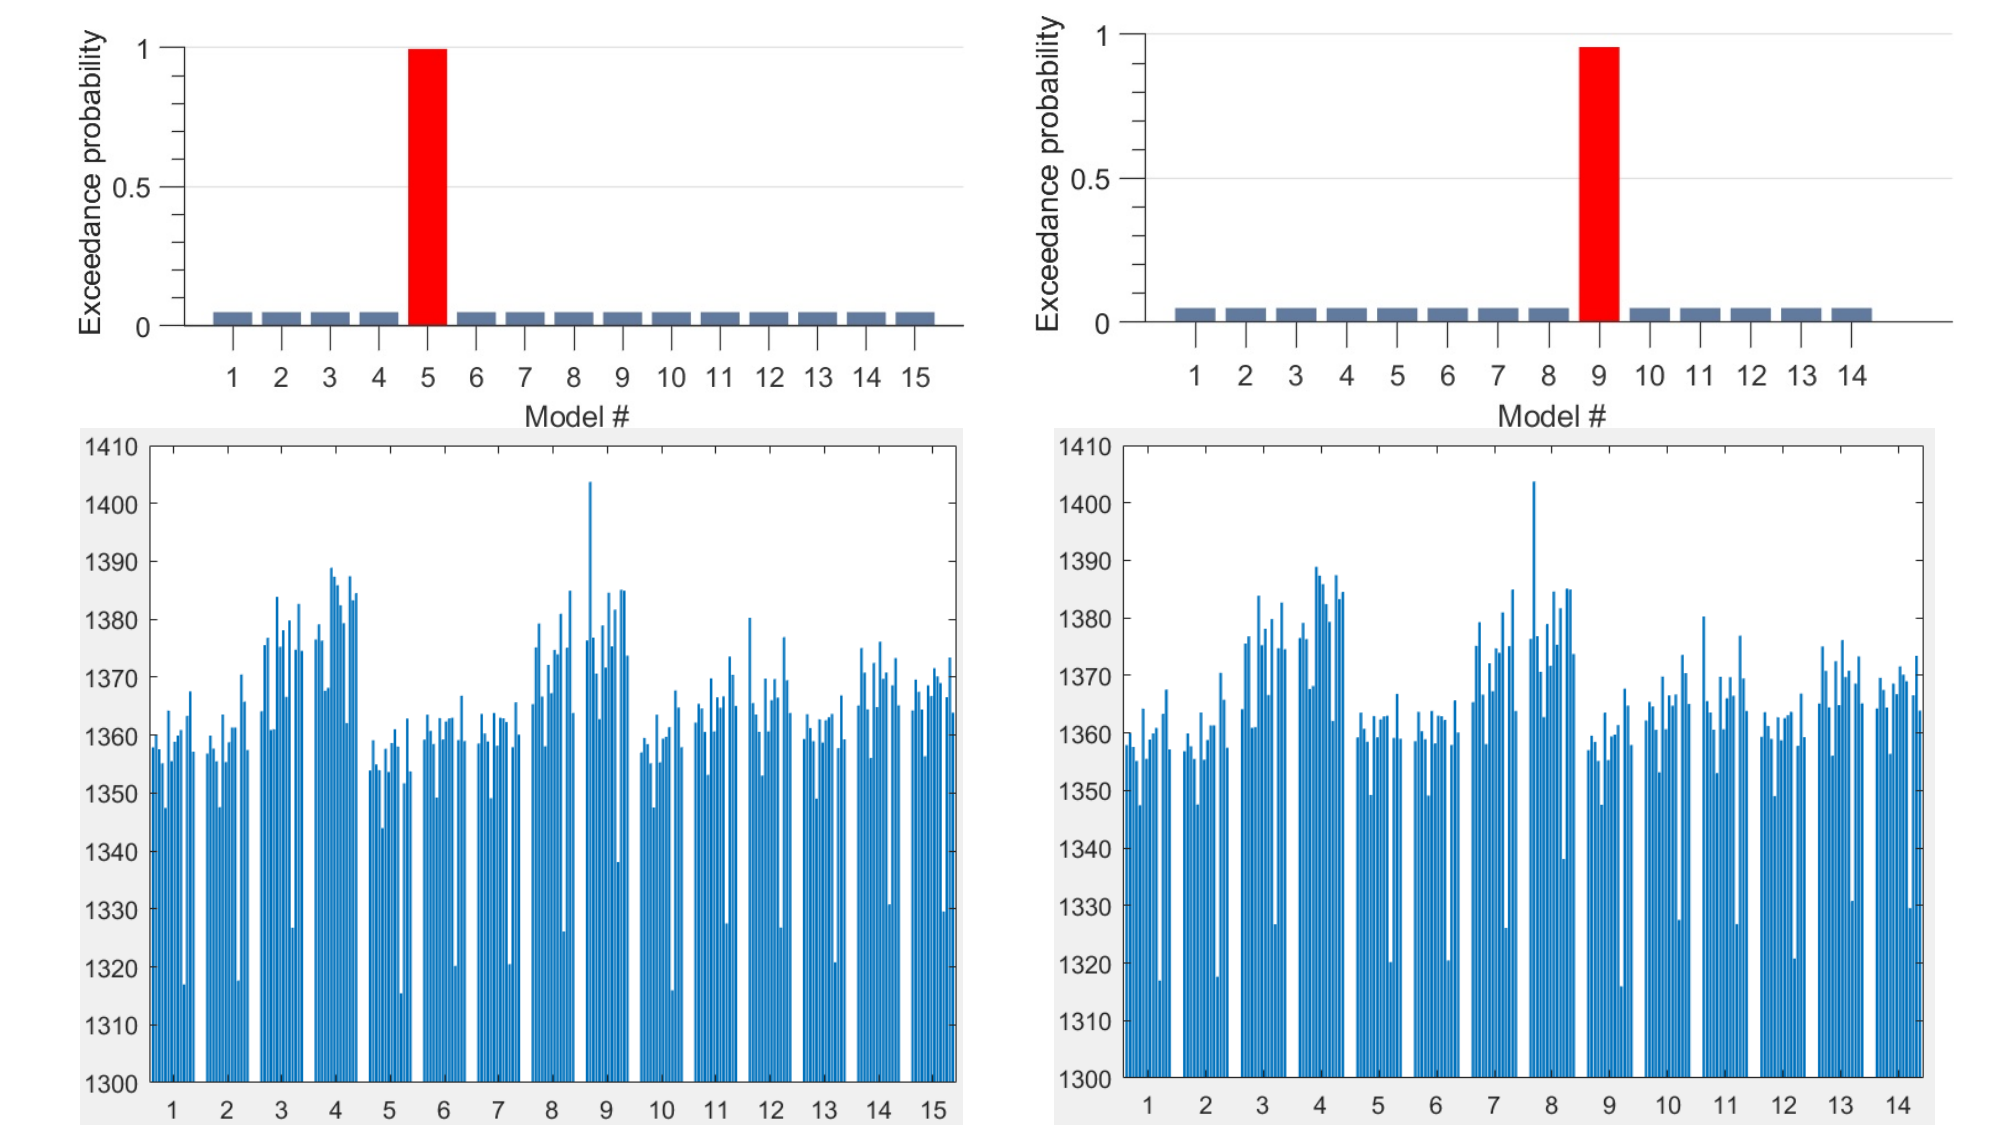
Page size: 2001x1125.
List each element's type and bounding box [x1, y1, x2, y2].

picture [1035, 15, 1954, 1125]
picture [78, 29, 965, 1125]
